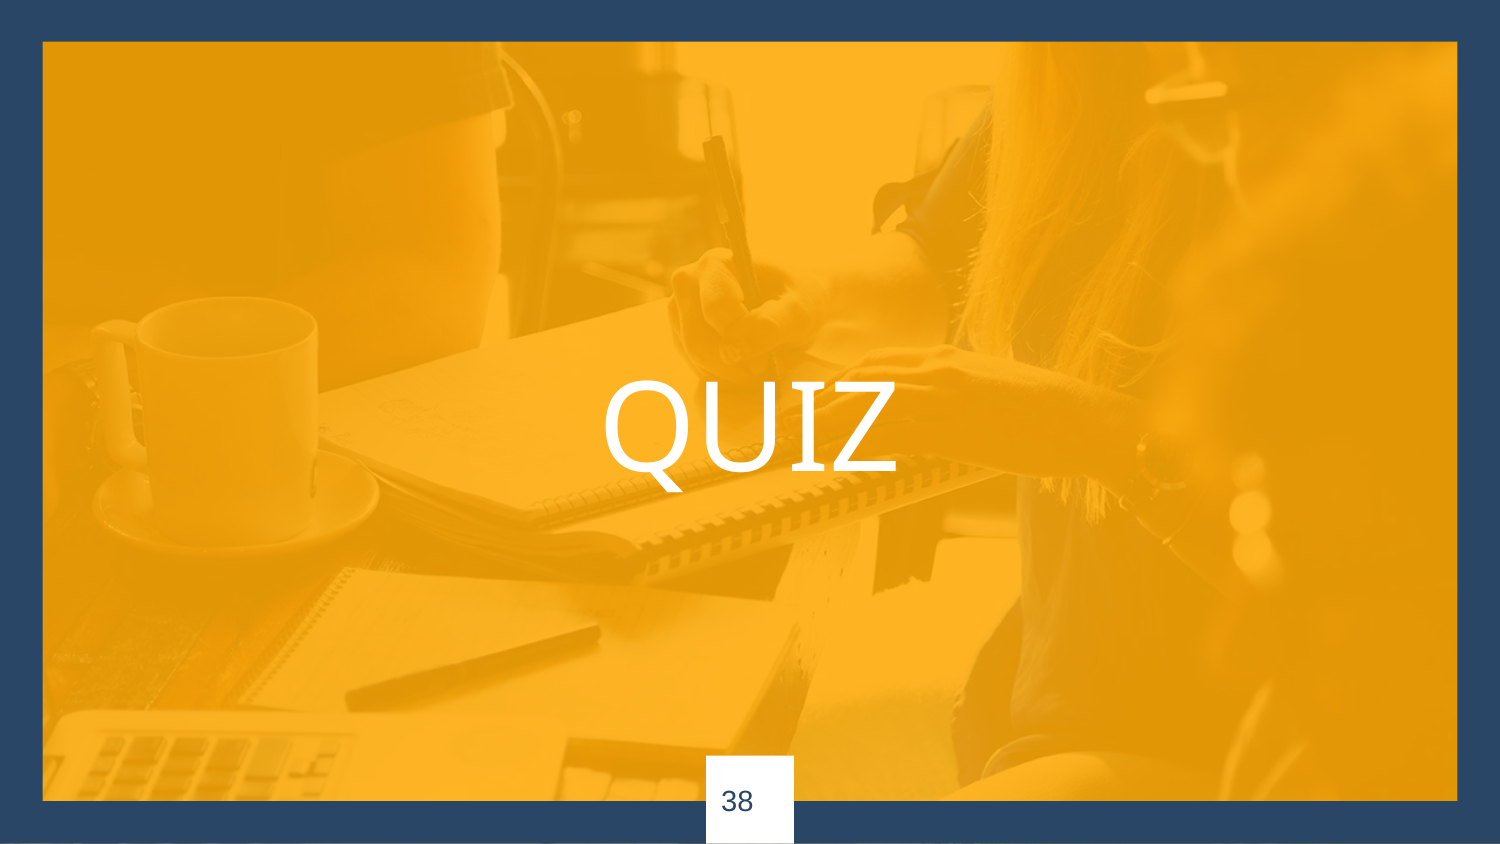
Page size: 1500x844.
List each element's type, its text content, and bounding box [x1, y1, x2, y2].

title QUIZ [360, 308, 1140, 535]
slide_number 38 [705, 755, 794, 844]
